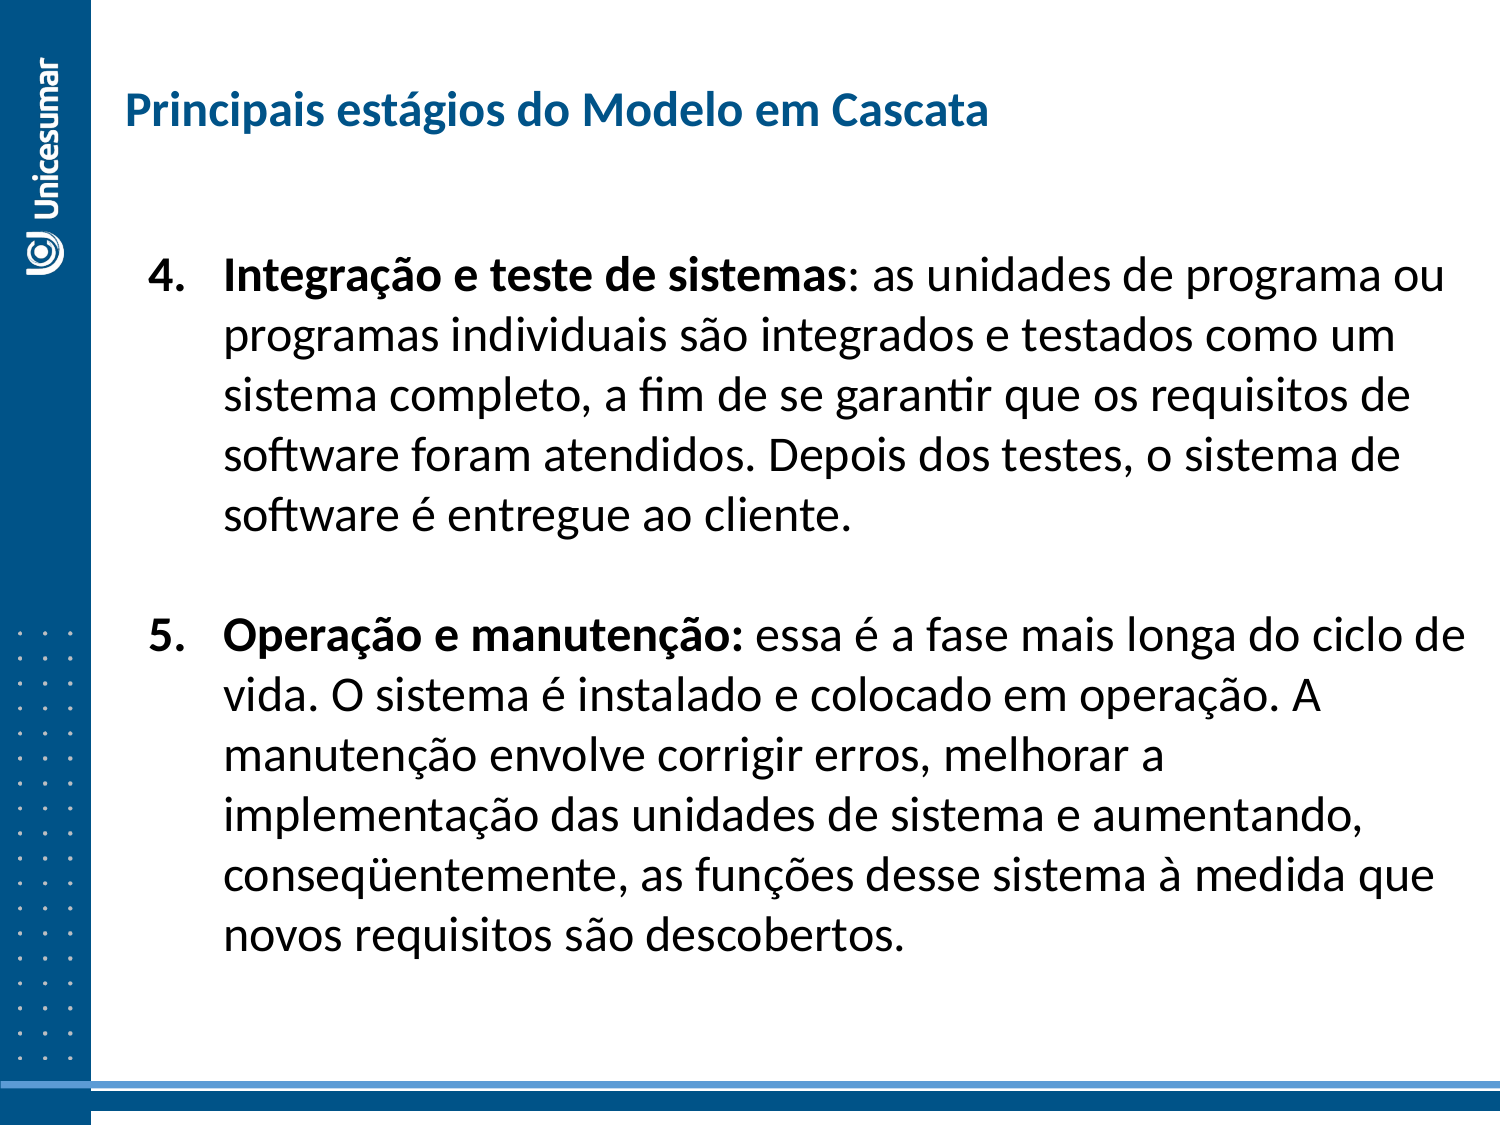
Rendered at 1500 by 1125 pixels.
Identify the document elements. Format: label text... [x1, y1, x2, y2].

picture [27, 58, 64, 275]
picture [18, 631, 83, 1060]
text_box Integração e teste de sistemas: as unidades de programa ou programas individuais são integrados e testados como um sistema completo, a fim de se garantir que os requisitos de software foram atendidos. Depois dos testes, o sistema de software é entregue ao cliente. Operação e manutenção: essa é a fase mais longa do ciclo de vida. O sistema é instalado e colocado em operação. A manutenção envolve corrigir erros, melhorar a implementação das unidades de sistema e aumentando, conseqüentemente, as funções desse sistema à medida que novos requisitos são descobertos. [133, 234, 1500, 969]
list Principais estágios do Modelo em Cascata [110, 55, 1406, 165]
